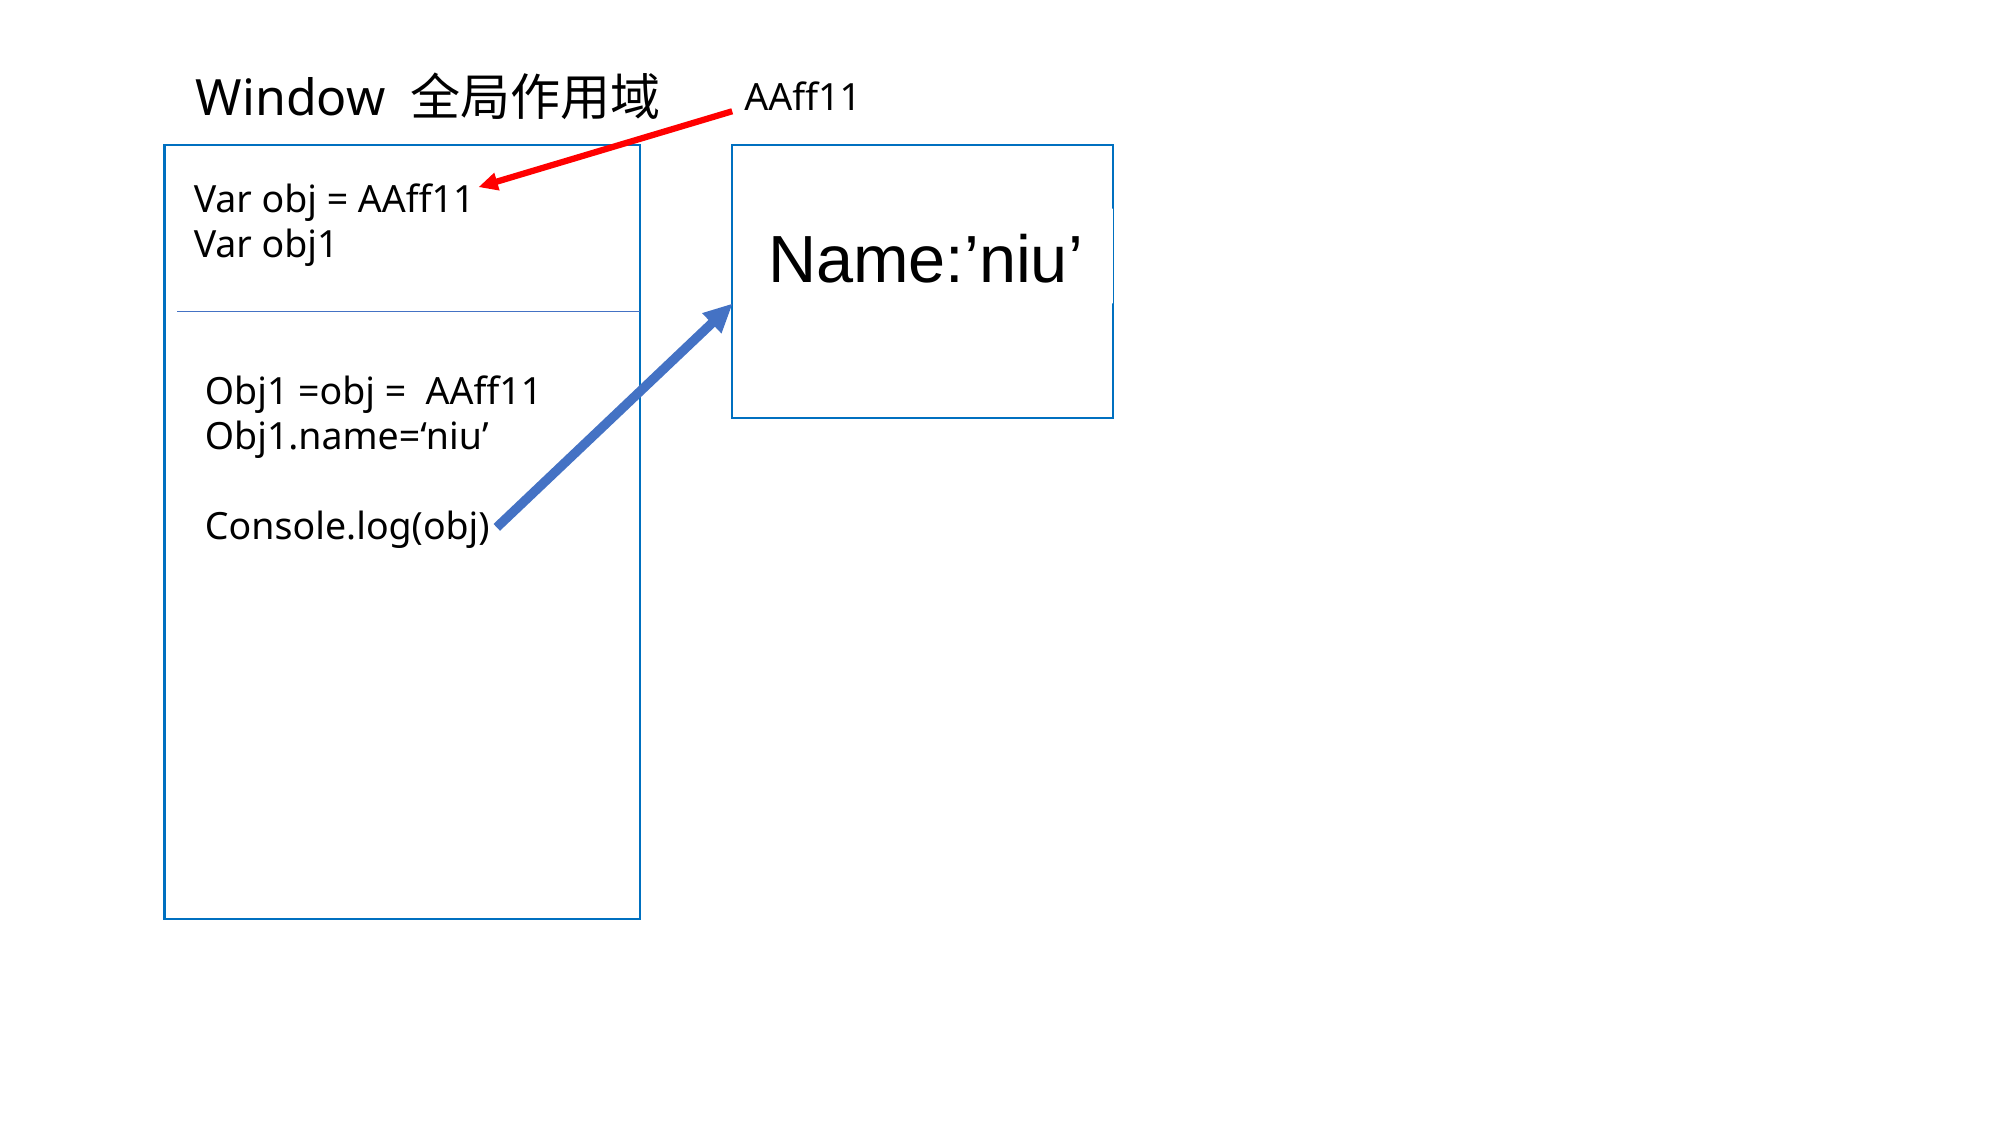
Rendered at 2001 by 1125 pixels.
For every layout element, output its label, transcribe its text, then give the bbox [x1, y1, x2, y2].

text_box Var obj = AAff11 Var obj1 [179, 167, 641, 273]
text_box [731, 144, 1114, 419]
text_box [478, 111, 733, 187]
text_box Name:’niu’ [753, 208, 1113, 304]
text_box Window 全局作用域 [180, 57, 676, 133]
text_box AAff11 [729, 65, 876, 126]
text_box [496, 303, 733, 528]
text_box [163, 144, 641, 920]
text_box Obj1 =obj = AAff11 Obj1.name=‘niu’ Console.log(obj) [190, 359, 589, 555]
